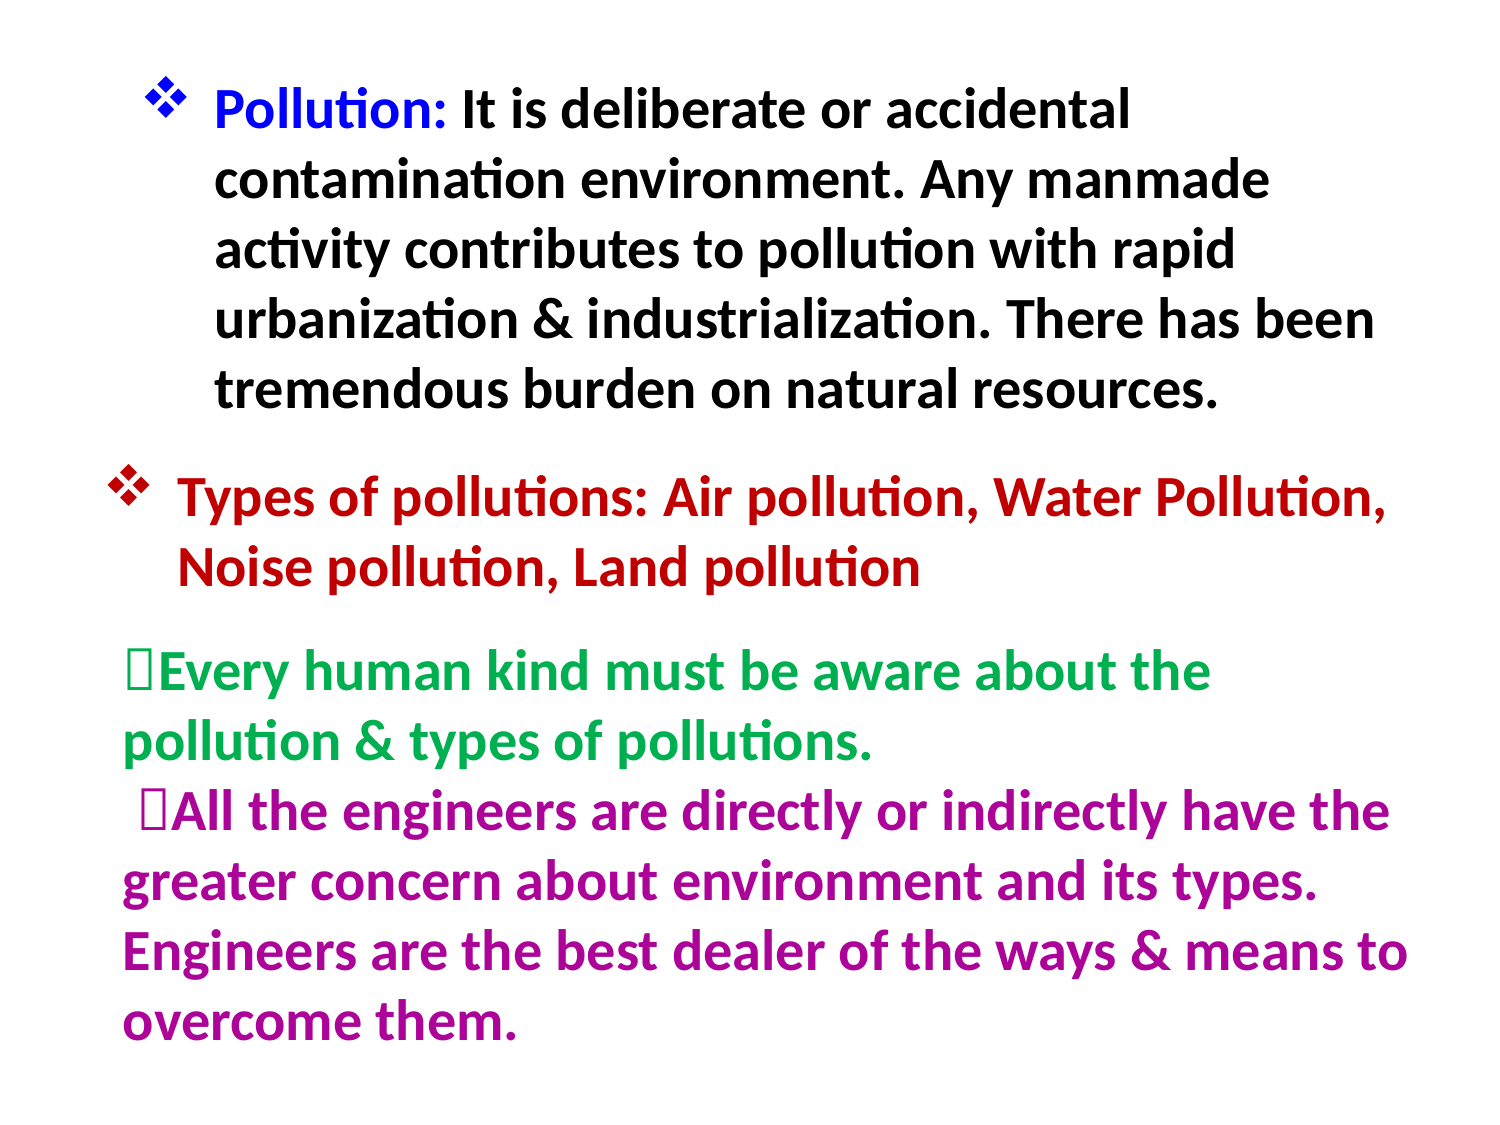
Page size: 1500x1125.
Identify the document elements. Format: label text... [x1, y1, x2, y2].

text_box Pollution: It is deliberate or accidental contamination environment. Any manmade activity contributes to pollution with rapid urbanization & industrialization. There has been tremendous burden on natural resources. [125, 62, 1438, 428]
text_box Every human kind must be aware about the pollution & types of pollutions. All the engineers are directly or indirectly have the greater concern about environment and its types. Engineers are the best dealer of the ways & means to overcome them. [108, 624, 1438, 1060]
title Types of pollutions: Air pollution, Water Pollution, Noise pollution, Land pollution [87, 431, 1463, 625]
